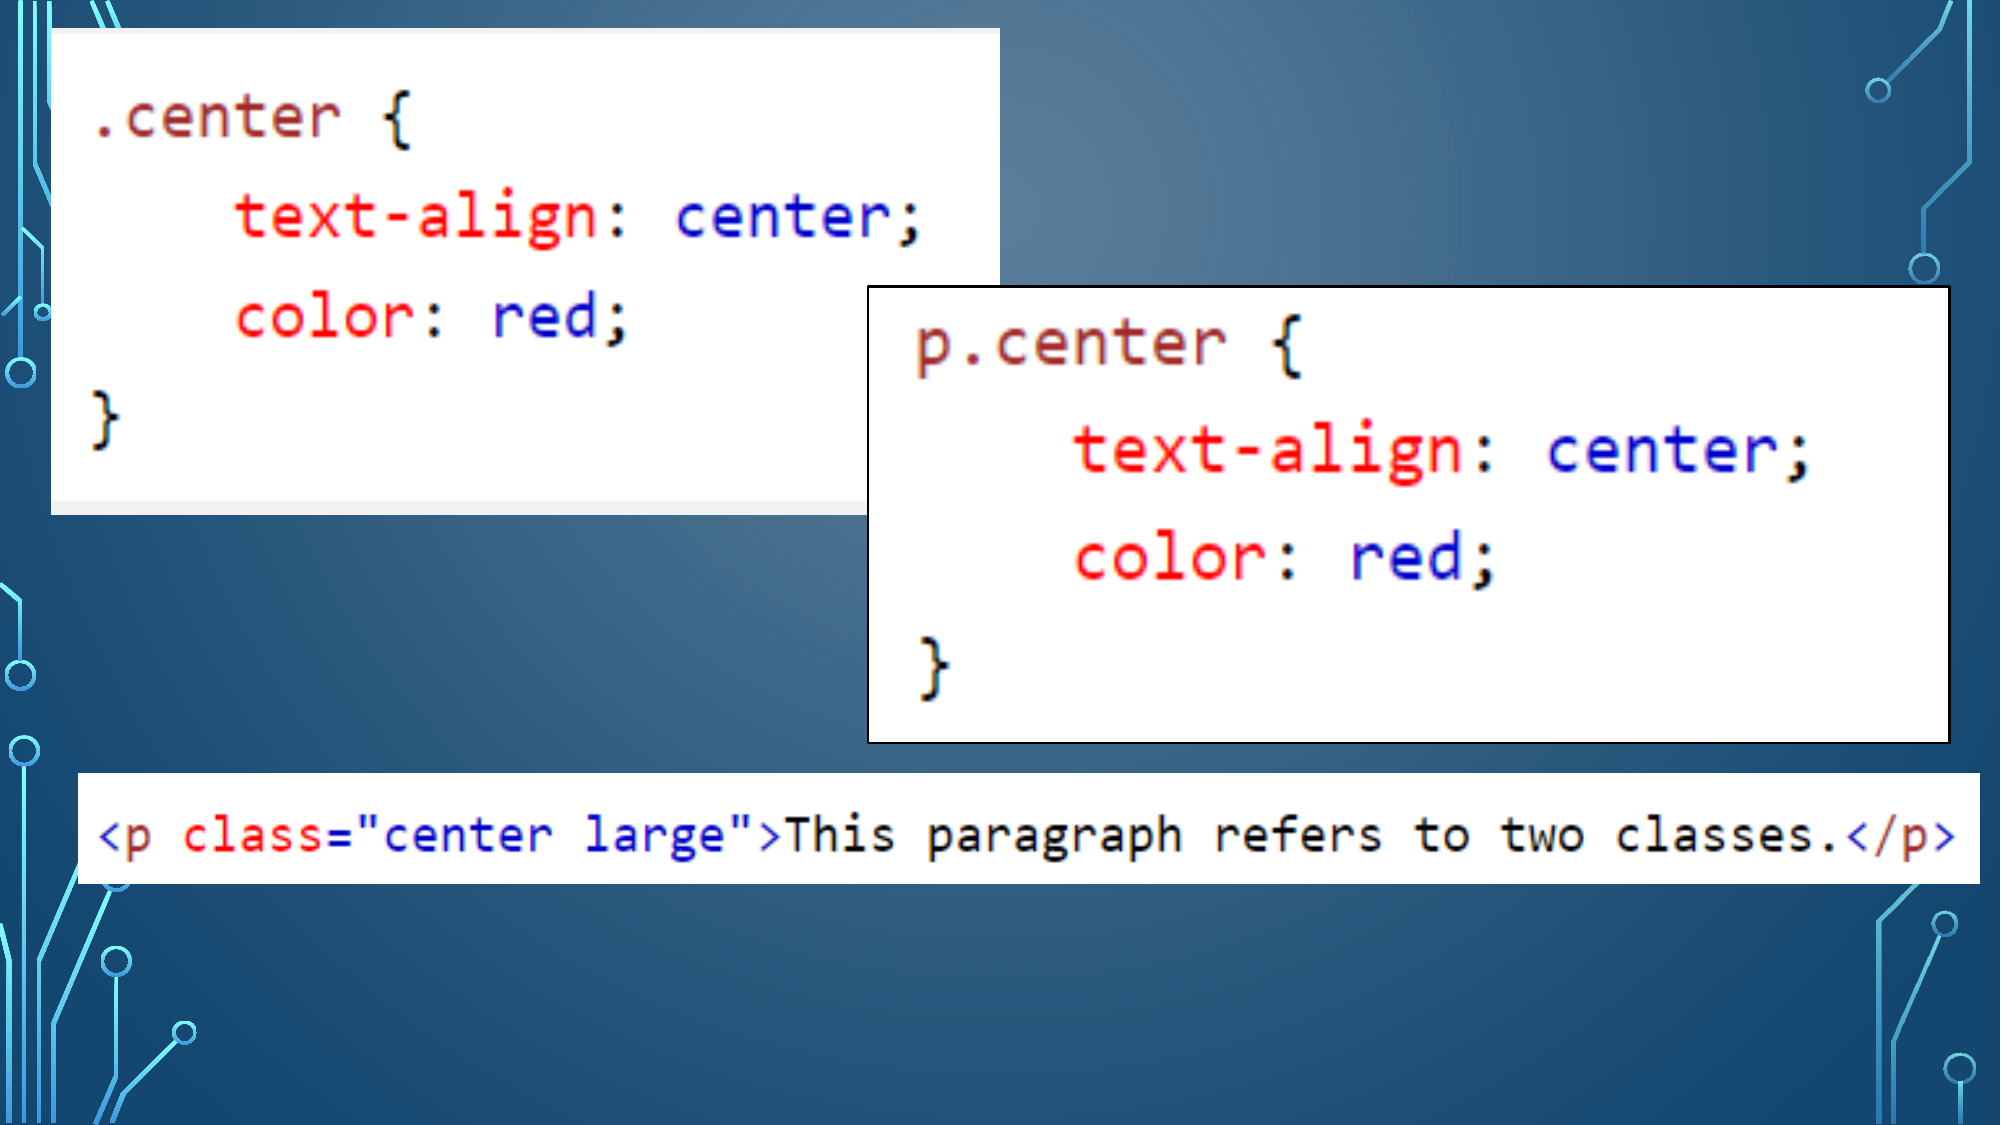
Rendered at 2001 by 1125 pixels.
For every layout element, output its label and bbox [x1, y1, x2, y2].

picture [78, 773, 1980, 884]
picture [51, 28, 1949, 742]
